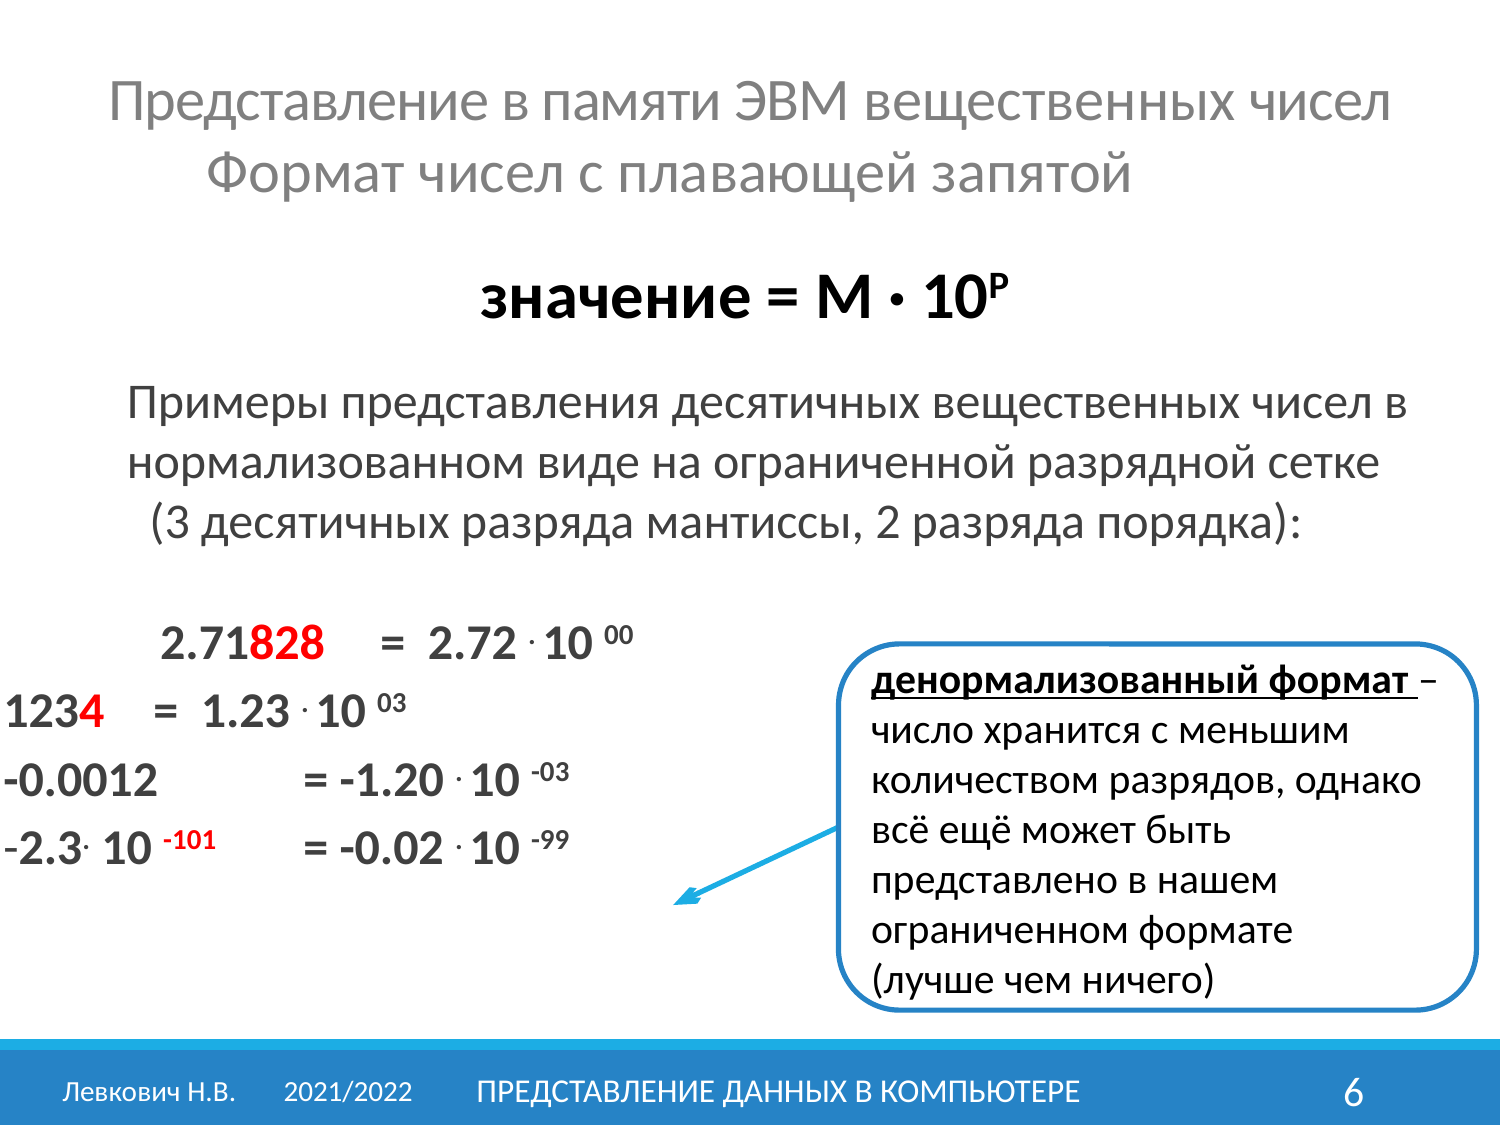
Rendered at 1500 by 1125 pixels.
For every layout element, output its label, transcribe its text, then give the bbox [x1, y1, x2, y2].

text_box значение = M · 10P [465, 278, 1024, 334]
footer Представление данных в компьютере [453, 1059, 1105, 1120]
text_box Представление в памяти ЭВМ вещественных чисел Формат чисел с плавающей запятой [41, 78, 1459, 198]
text_box денормализованный формат – число хранится с меньшим количеством разрядов, однако всё ещё может быть представлено в нашем ограниченном формате (лучше чем ничего) [837, 642, 1478, 1012]
slide_number 6 [1218, 1059, 1380, 1120]
text_box Примеры представления десятичных вещественных чисел в нормализованном виде на ограниченной разрядной сетке (3 десятичных разряда мантиссы, 2 разряда порядка): [112, 361, 1453, 557]
slide_number Левкович Н.В. 2021/2022 [47, 1059, 440, 1120]
text_box 2.71828 = 2.72 . 10 00 1234 = 1.23 . 10 03 -0.0012 = -1.20 . 10 -03 -2.3. 10 -101 = -0.02 . 10 -99 [0, 609, 839, 883]
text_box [672, 826, 839, 906]
